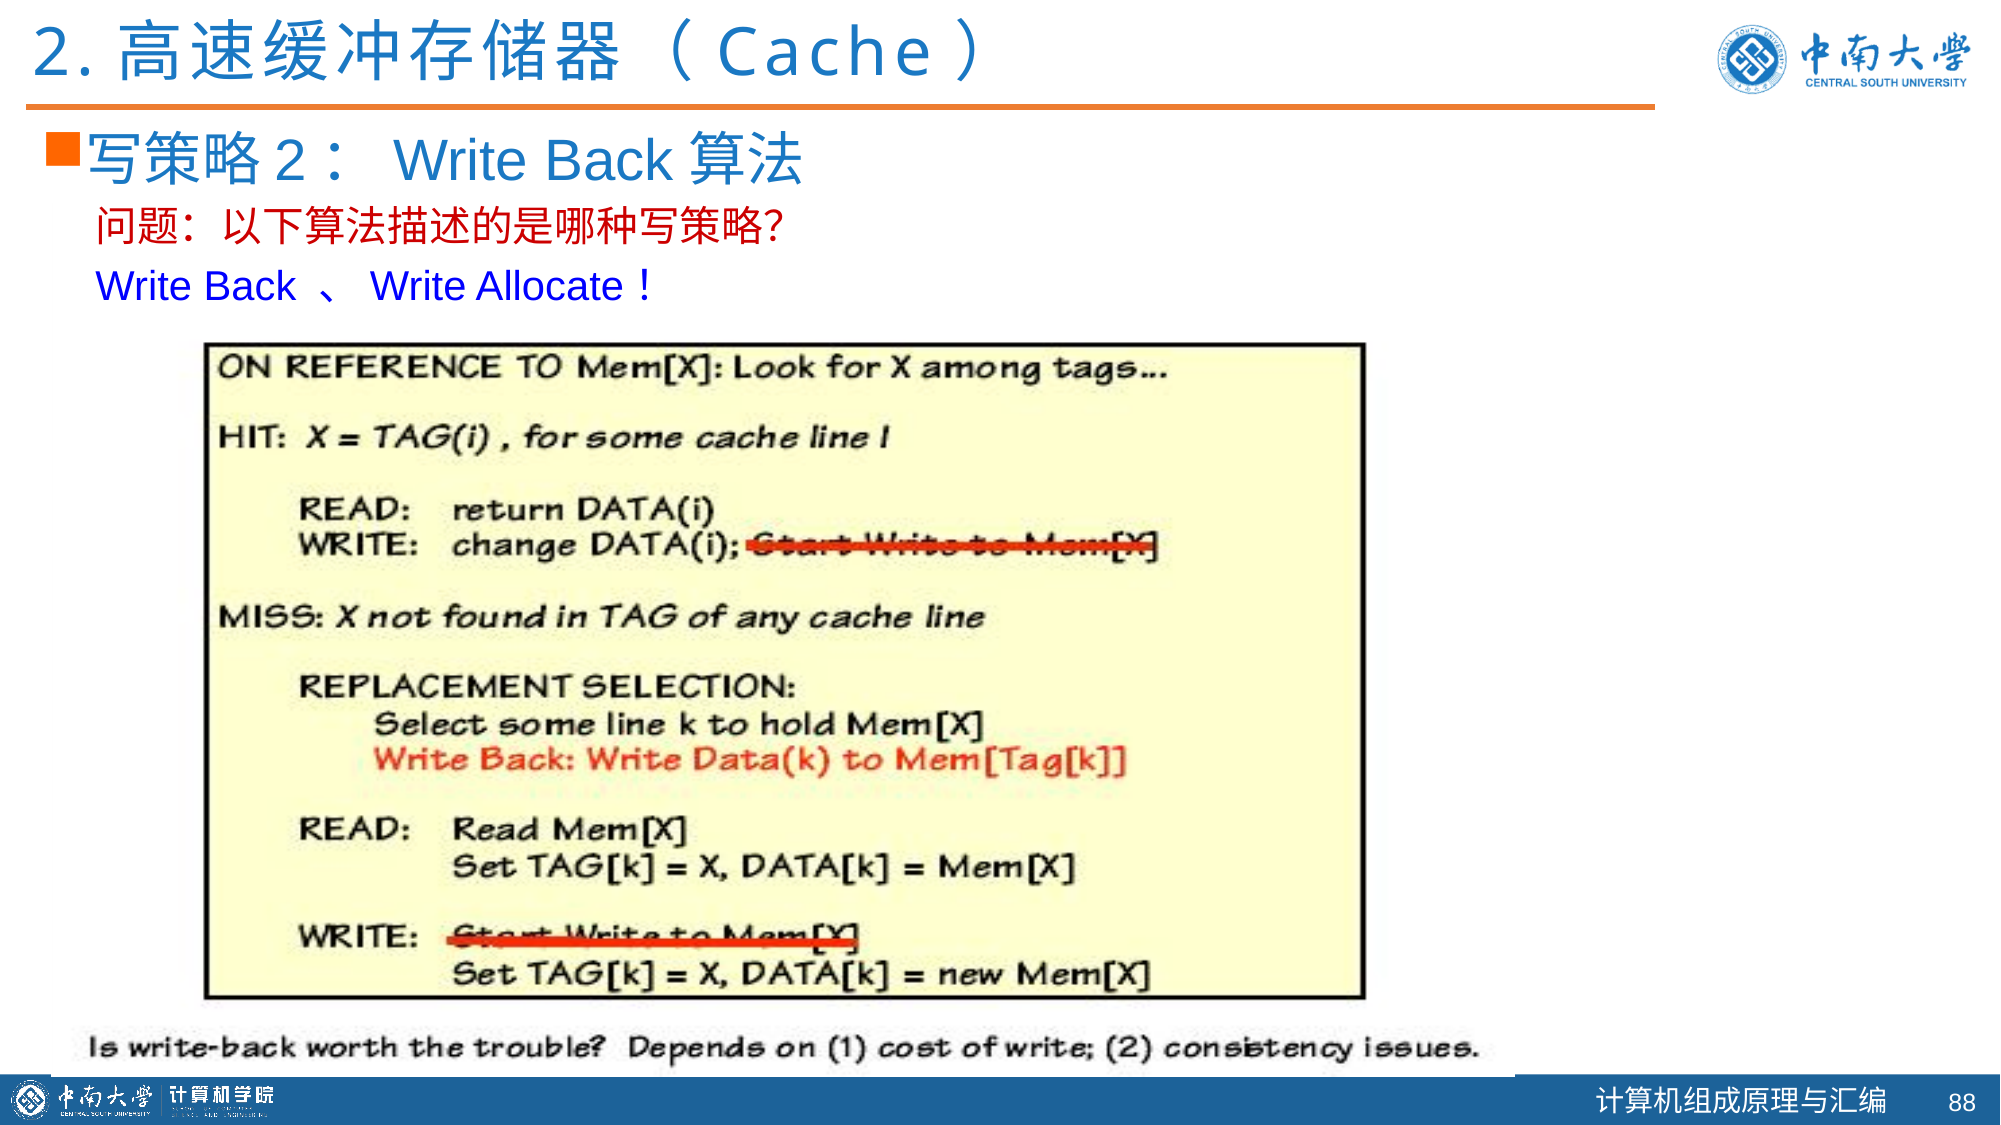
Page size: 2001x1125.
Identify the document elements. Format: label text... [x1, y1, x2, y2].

picture [51, 203, 1515, 1077]
list 2.高速缓冲存储器（Cache） [17, 10, 1615, 83]
picture [1708, 19, 1982, 99]
picture [0, 1080, 299, 1120]
slide_number 87 [1916, 1079, 1992, 1124]
list 写策略2：Write Back算法 [26, 114, 1968, 204]
